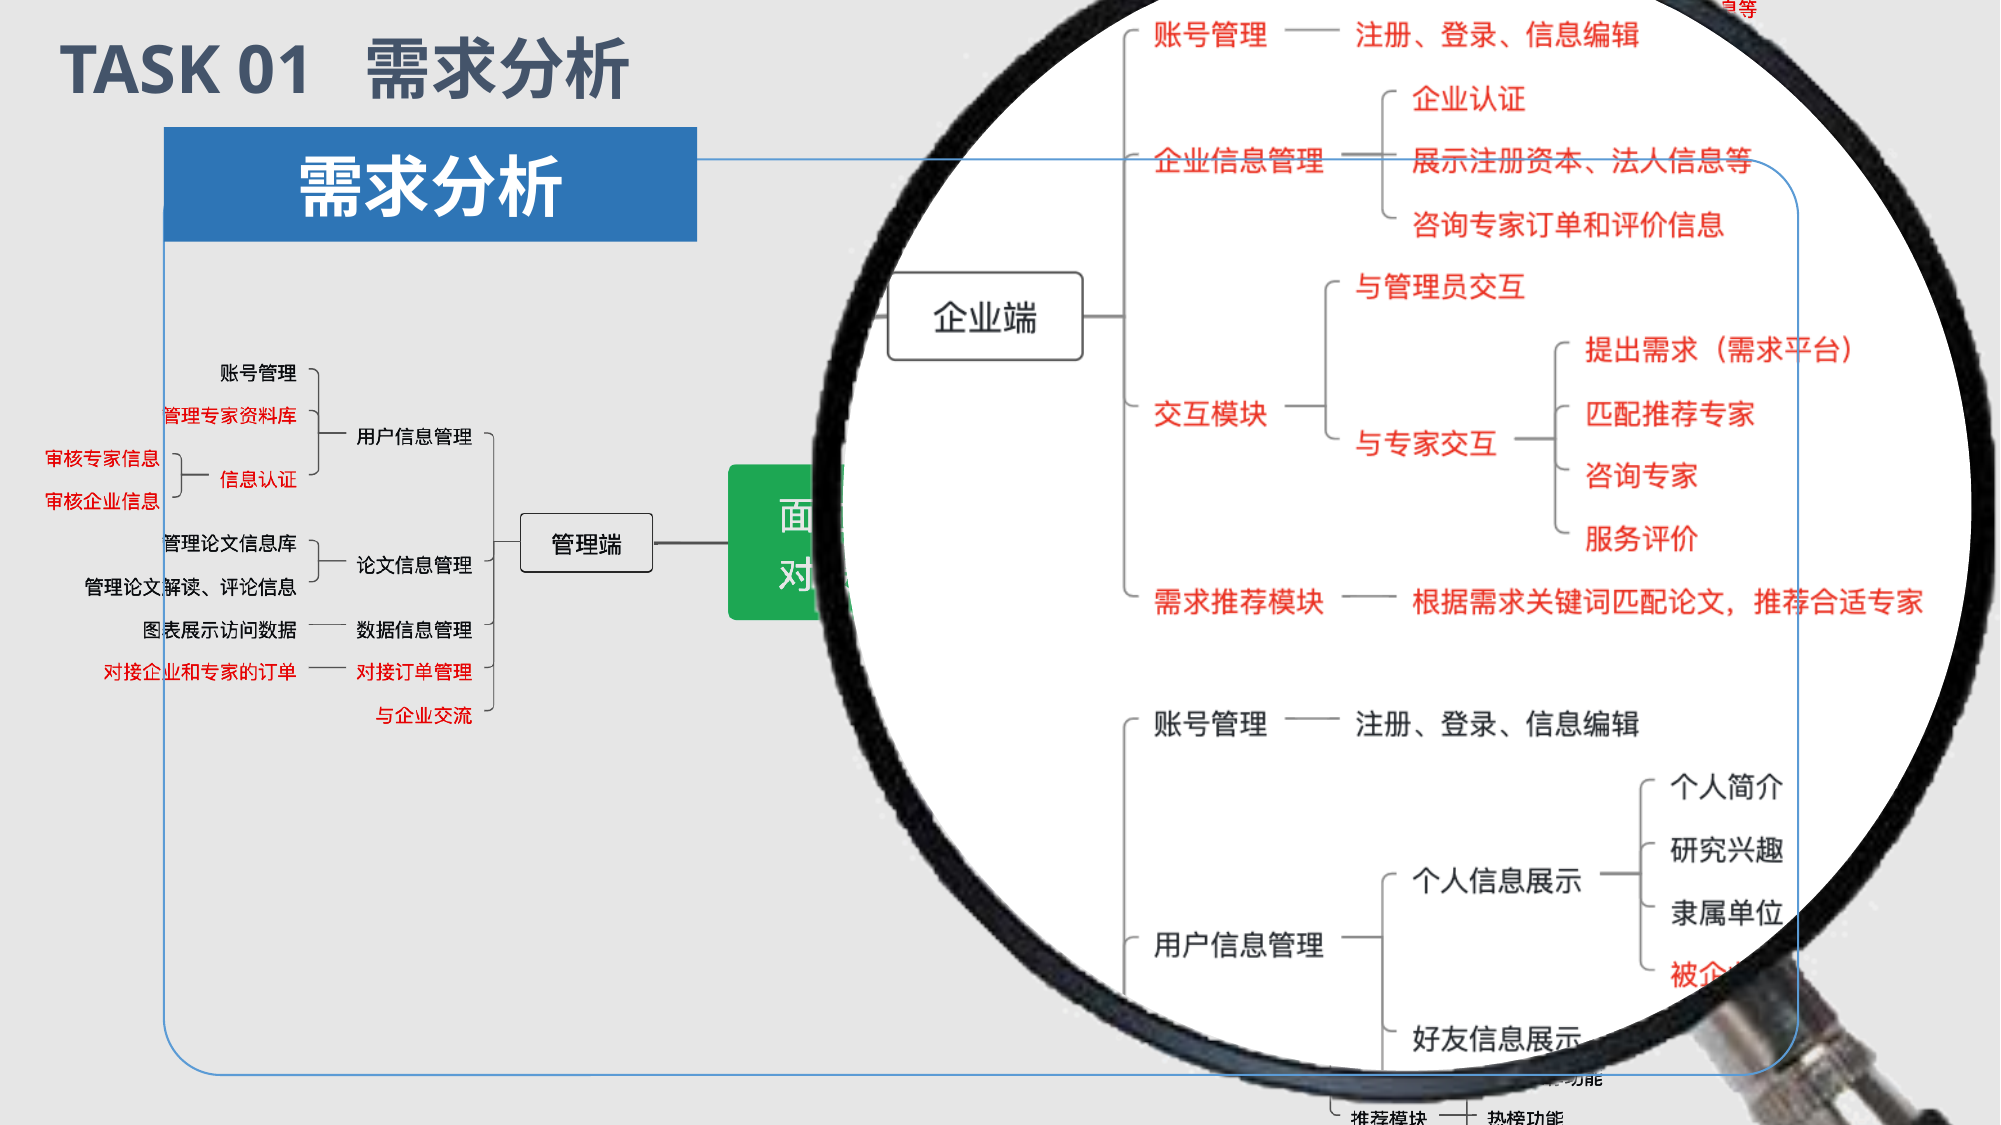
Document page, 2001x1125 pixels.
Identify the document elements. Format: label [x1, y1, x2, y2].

picture [0, 0, 767, 1125]
text_box [767, 0, 2000, 1125]
text_box [163, 127, 1799, 1075]
